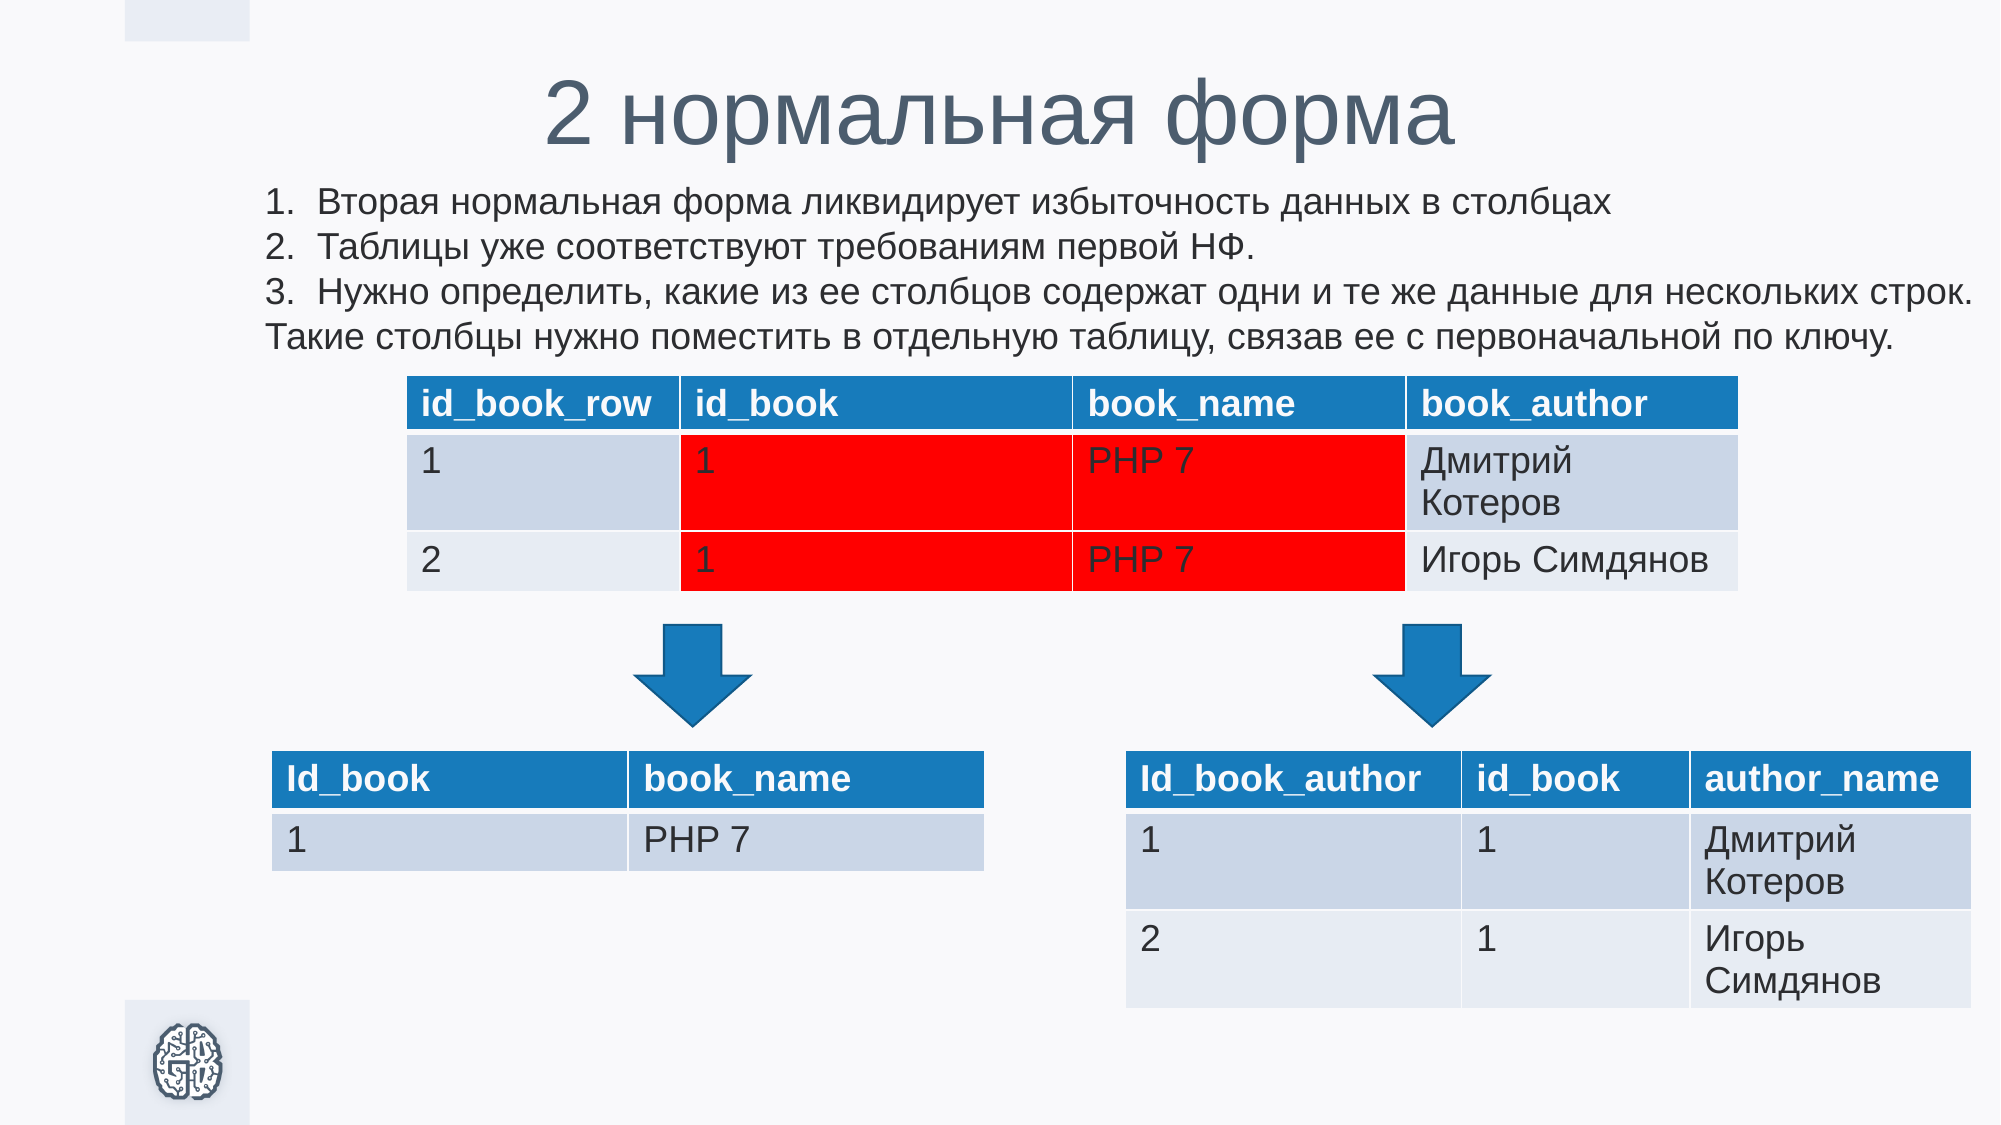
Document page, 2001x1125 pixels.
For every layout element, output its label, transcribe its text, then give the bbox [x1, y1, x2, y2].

table_header id_book [681, 376, 1072, 429]
table_header Id_book_author [1126, 751, 1461, 808]
table_cell 1 [407, 435, 679, 530]
table_cell 1 [681, 532, 1072, 591]
table_cell 2 [1126, 911, 1461, 1008]
text_box 1. Вторая нормальная форма ликвидирует избыточность данных в столбцах 2. Таблицы уже соответствуют требованиям первой НФ. 3. Нужно определить, какие из ее столбцов содержат одни и те же данные для нескольких строк. Такие столбцы нужно поместить в отдельную таблицу, связав ее с первоначальной по ключу. [249, 169, 2000, 367]
title 2 нормальная форма [250, 60, 1750, 169]
text_box [124, 0, 250, 42]
table_cell Дмитрий Котеров [1691, 814, 1971, 909]
table_header id_book_row [407, 376, 679, 429]
text_box [635, 624, 751, 727]
table_header id_book [1462, 751, 1689, 808]
table_cell Игорь Симдянов [1407, 532, 1738, 591]
picture [124, 999, 251, 1125]
text_box [1374, 624, 1490, 727]
table_cell 1 [1462, 814, 1689, 909]
table_header book_name [1073, 376, 1405, 429]
table_cell PHP 7 [629, 814, 984, 871]
table_cell 1 [1126, 814, 1461, 909]
table_cell Игорь Симдянов [1691, 911, 1971, 1008]
table_cell 1 [1462, 911, 1689, 1008]
table_cell PHP 7 [1073, 435, 1405, 530]
table_header author_name [1691, 751, 1971, 808]
table_cell 2 [407, 532, 679, 591]
table_header Id_book [272, 751, 627, 808]
table_cell 1 [681, 435, 1072, 530]
table_header book_name [629, 751, 984, 808]
table_cell PHP 7 [1073, 532, 1405, 591]
table_cell Дмитрий Котеров [1407, 435, 1738, 530]
table_header book_author [1407, 376, 1738, 429]
table_cell 1 [272, 814, 627, 871]
